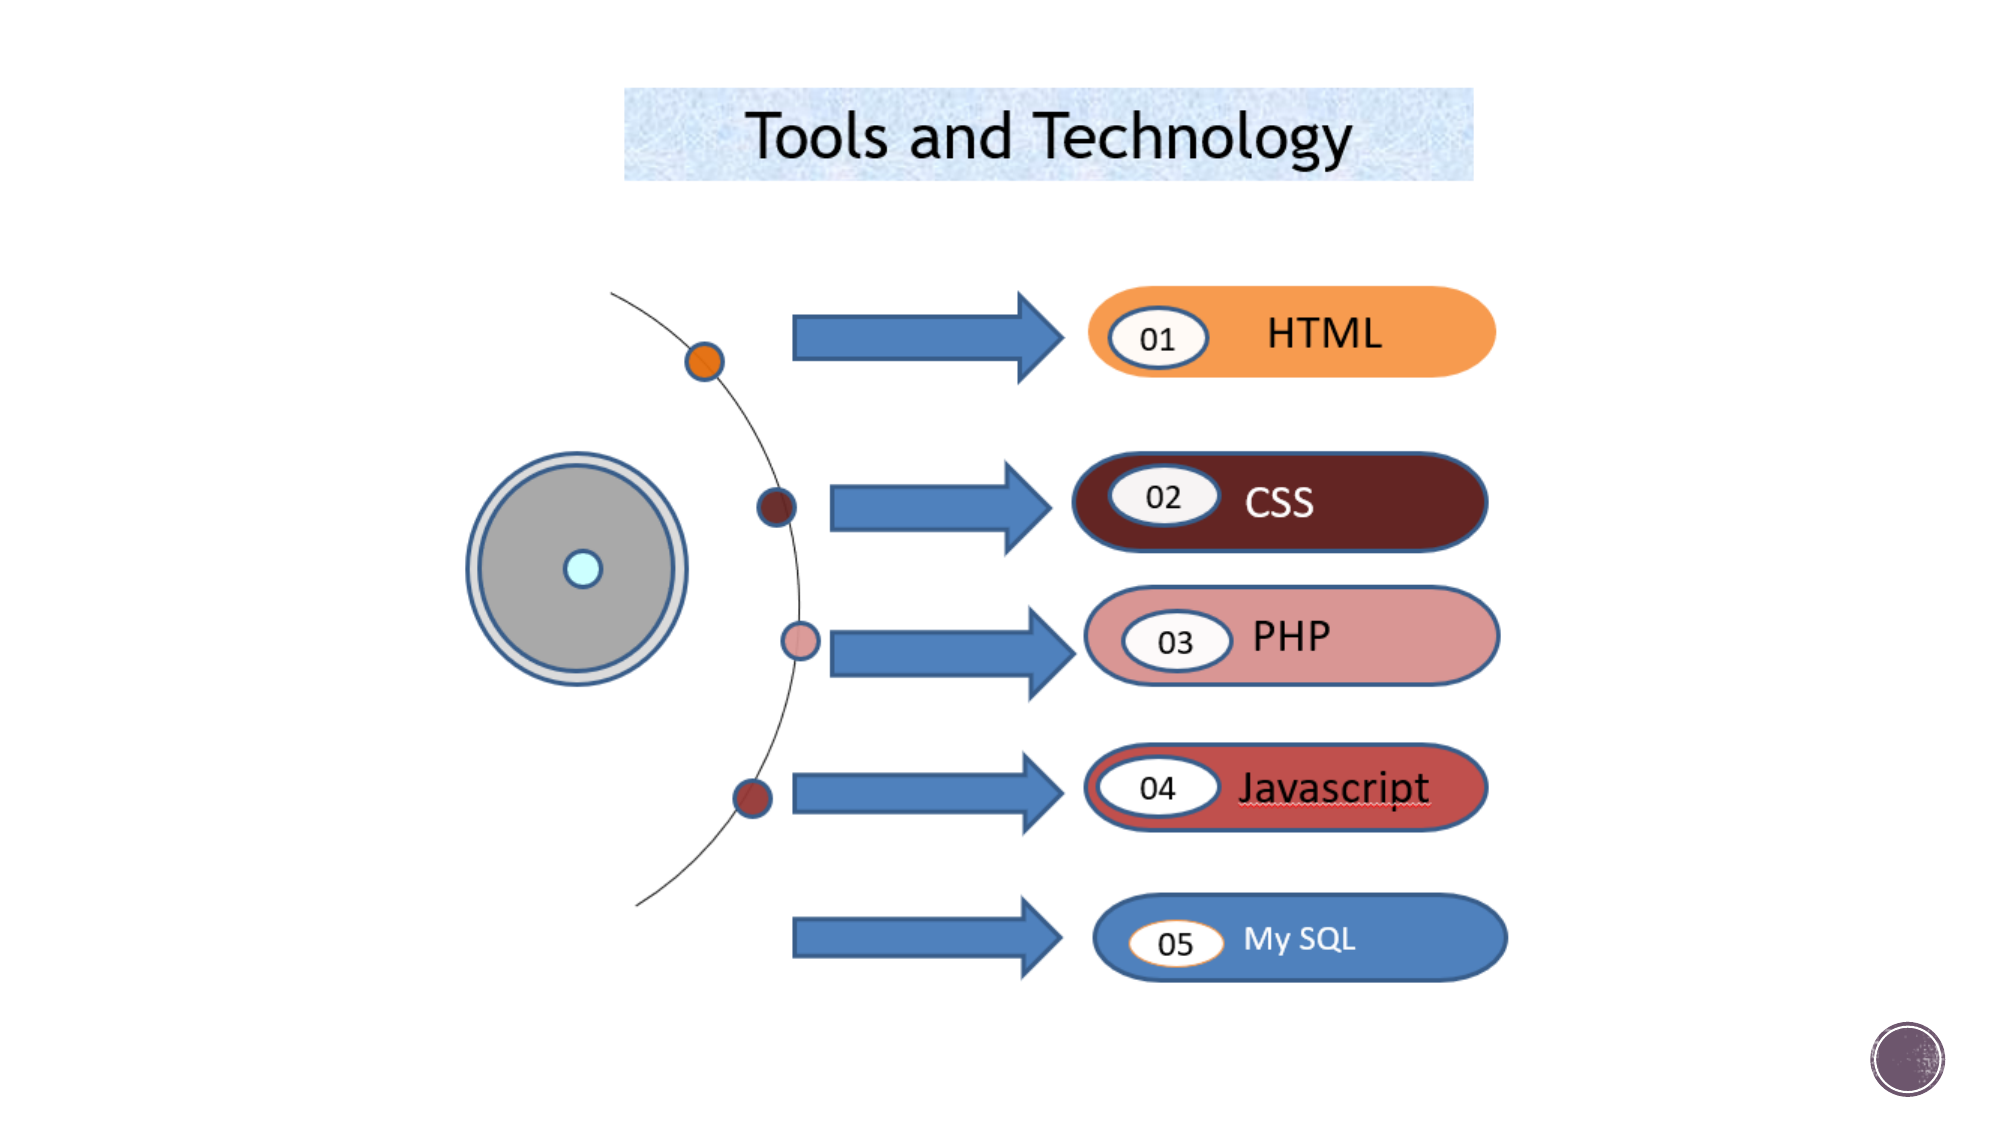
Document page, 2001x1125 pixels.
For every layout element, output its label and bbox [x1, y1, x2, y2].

list [362, 35, 1553, 1091]
